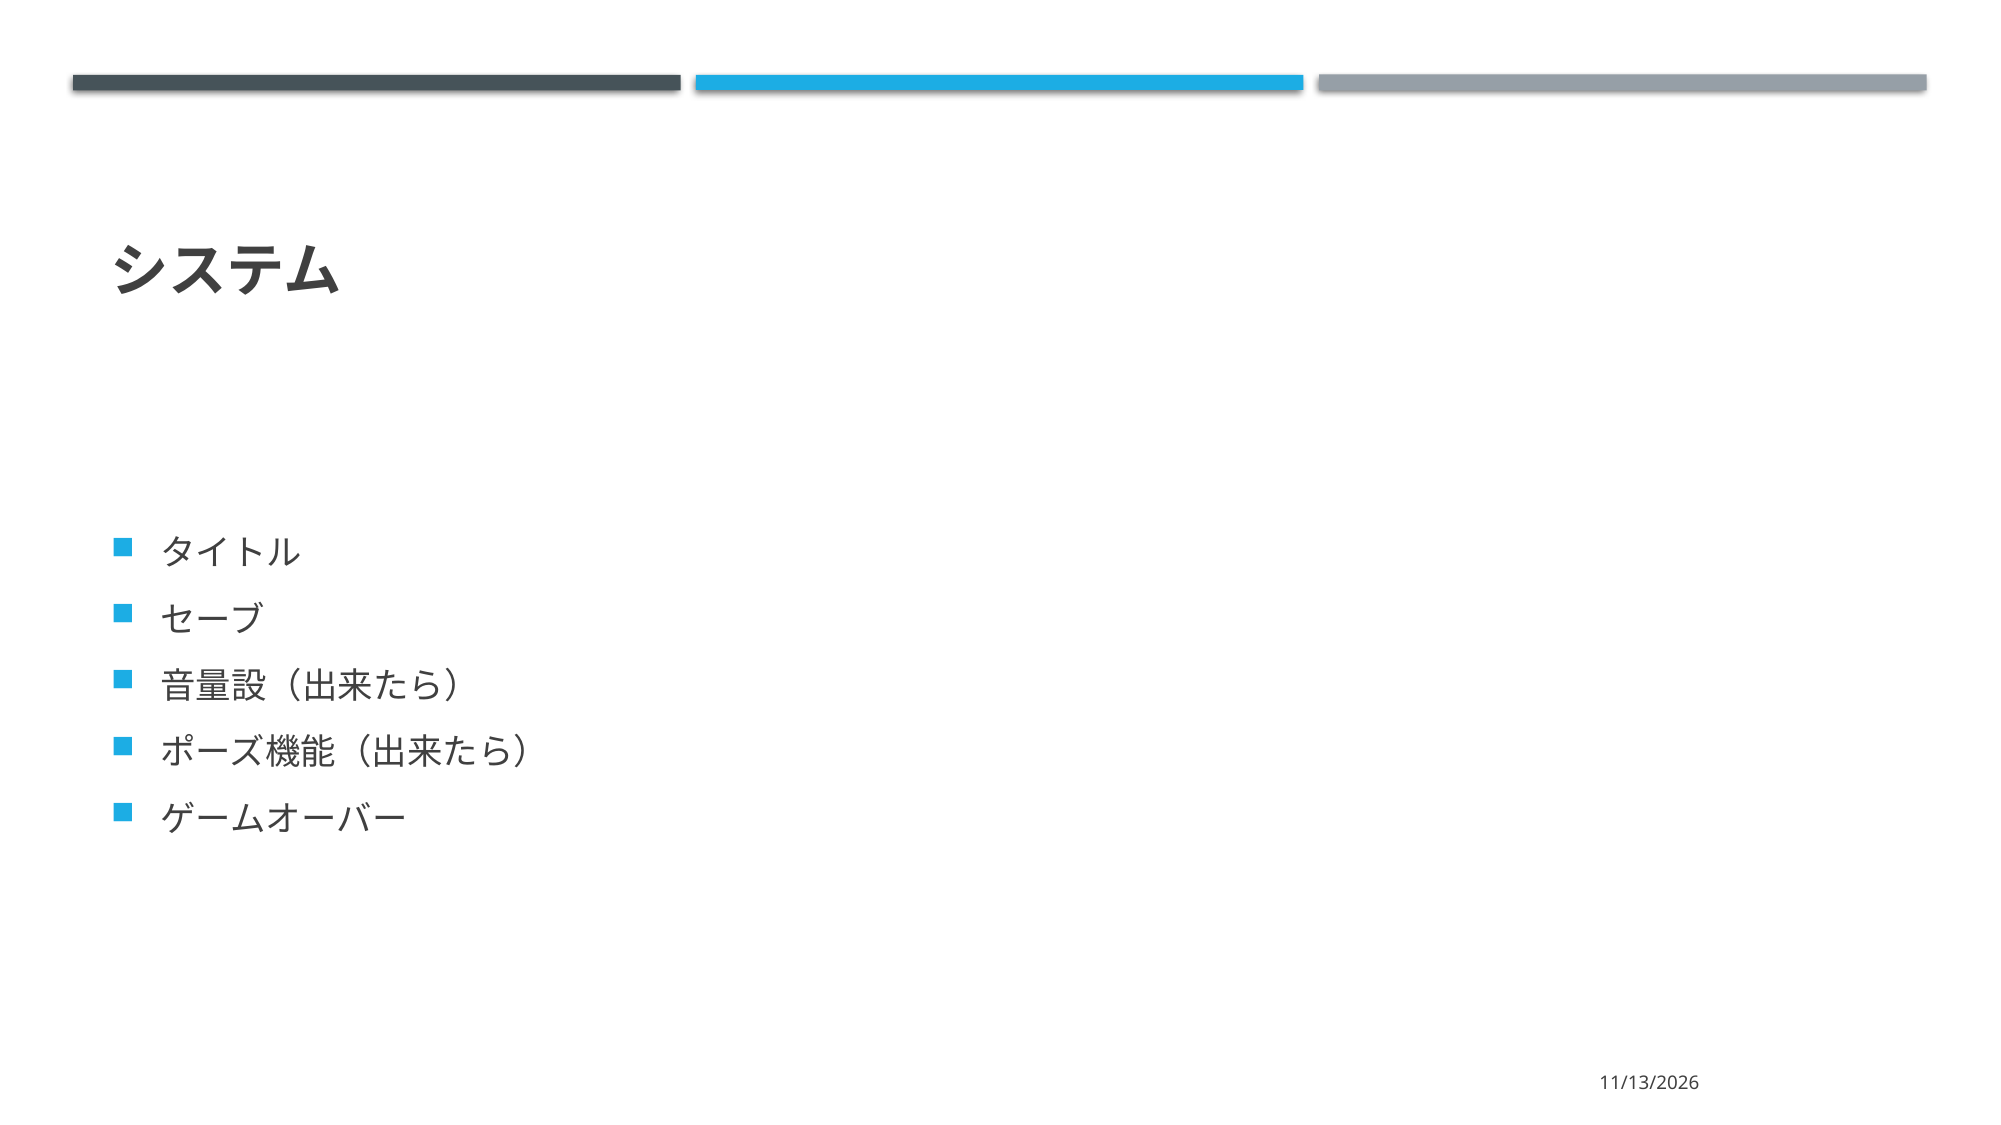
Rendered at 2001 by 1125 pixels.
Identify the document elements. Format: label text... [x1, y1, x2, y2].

title システム [95, 115, 1905, 311]
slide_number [1247, 1053, 1715, 1114]
list タイトル セーブ 音量設（出来たら） ポーズ機能（出来たら） ゲームオーバー [95, 383, 1905, 981]
